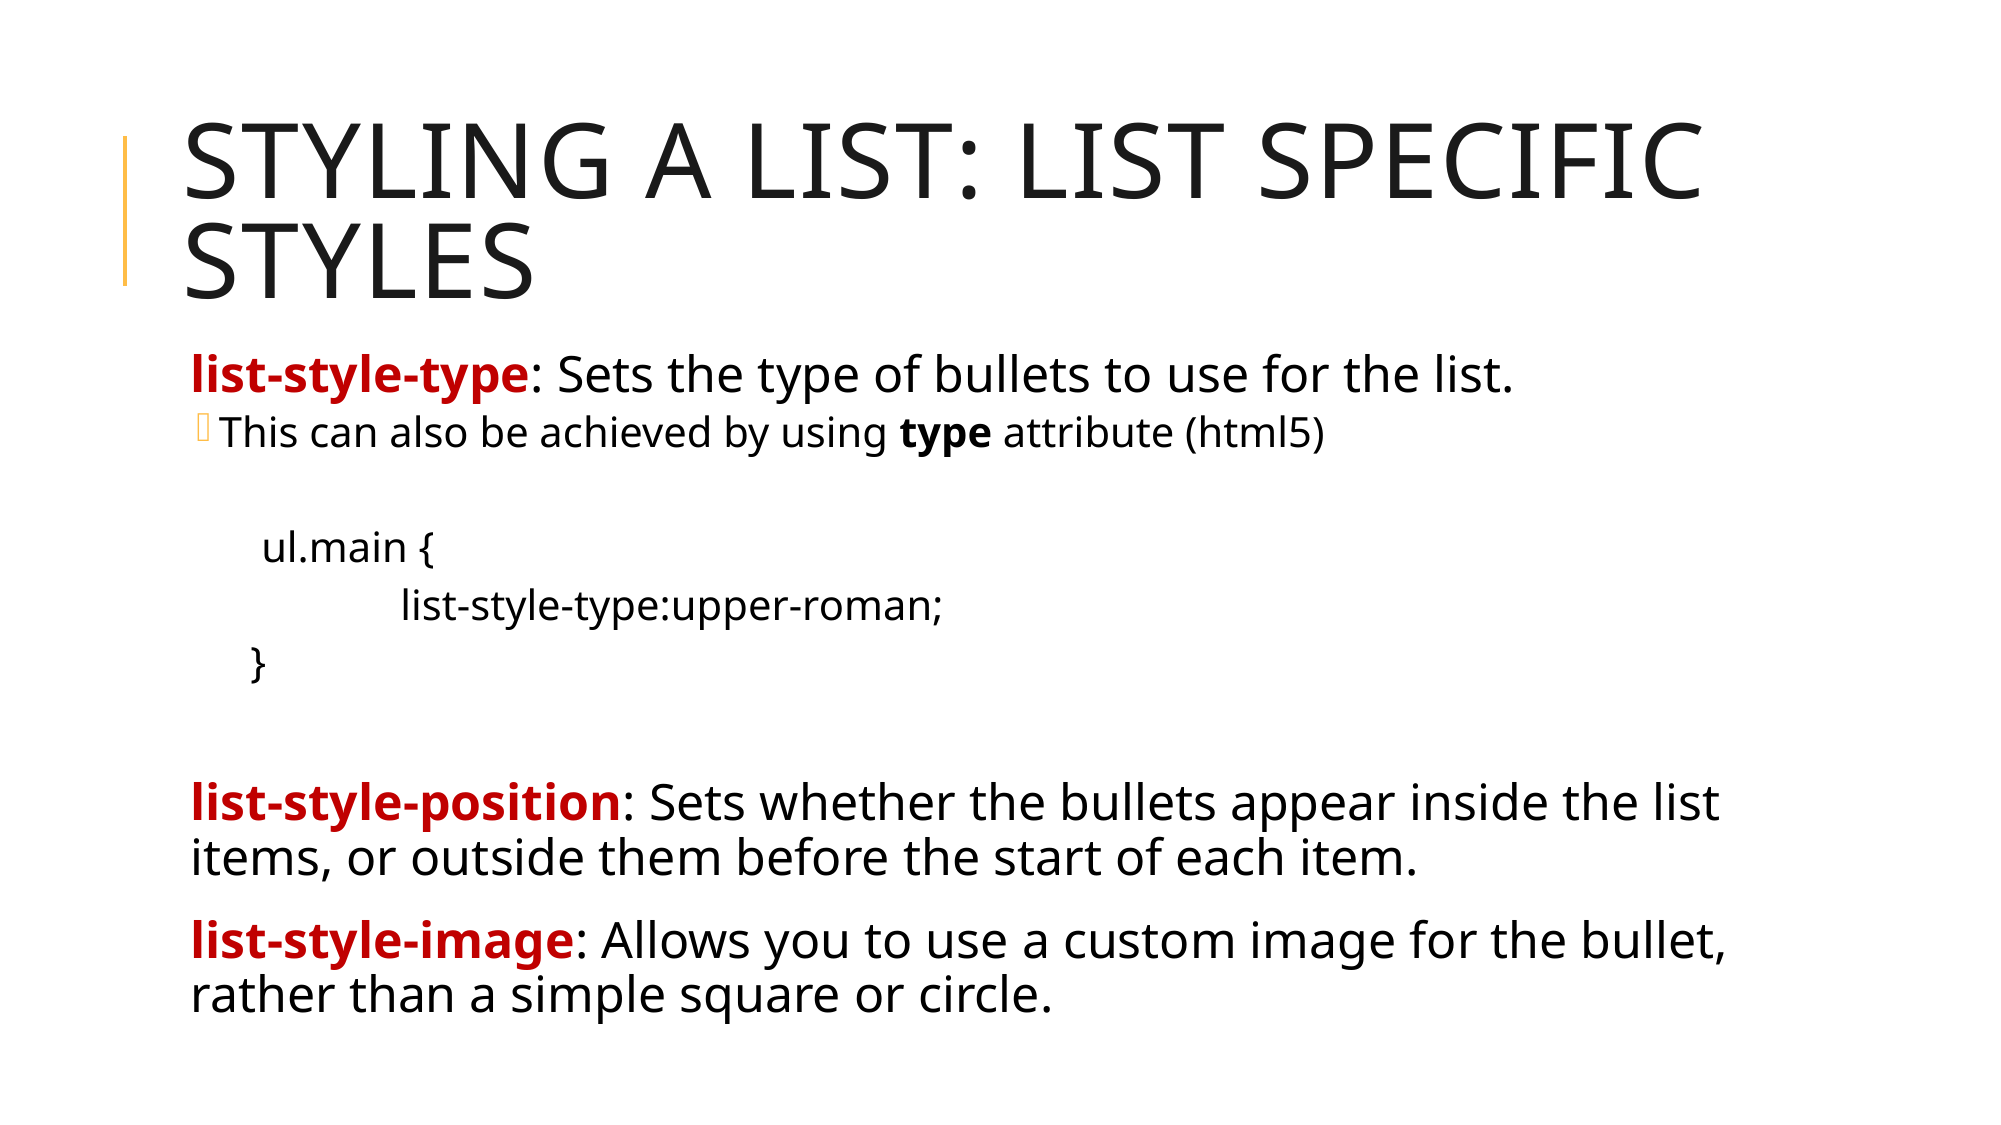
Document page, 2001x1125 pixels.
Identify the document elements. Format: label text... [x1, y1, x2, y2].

list list-style-type: Sets the type of bullets to use for the list. This can also be achieved by using type attribute (html5) ul.main { list-style-type:upper-roman; } list-style-position: Sets whether the bullets appear inside the list items, or outside them before the start of each item. list-style-image: Allows you to use a custom image for the bullet, rather than a simple square or circle. [168, 341, 1763, 1029]
title Styling a list: List specific styles [168, 96, 1763, 341]
